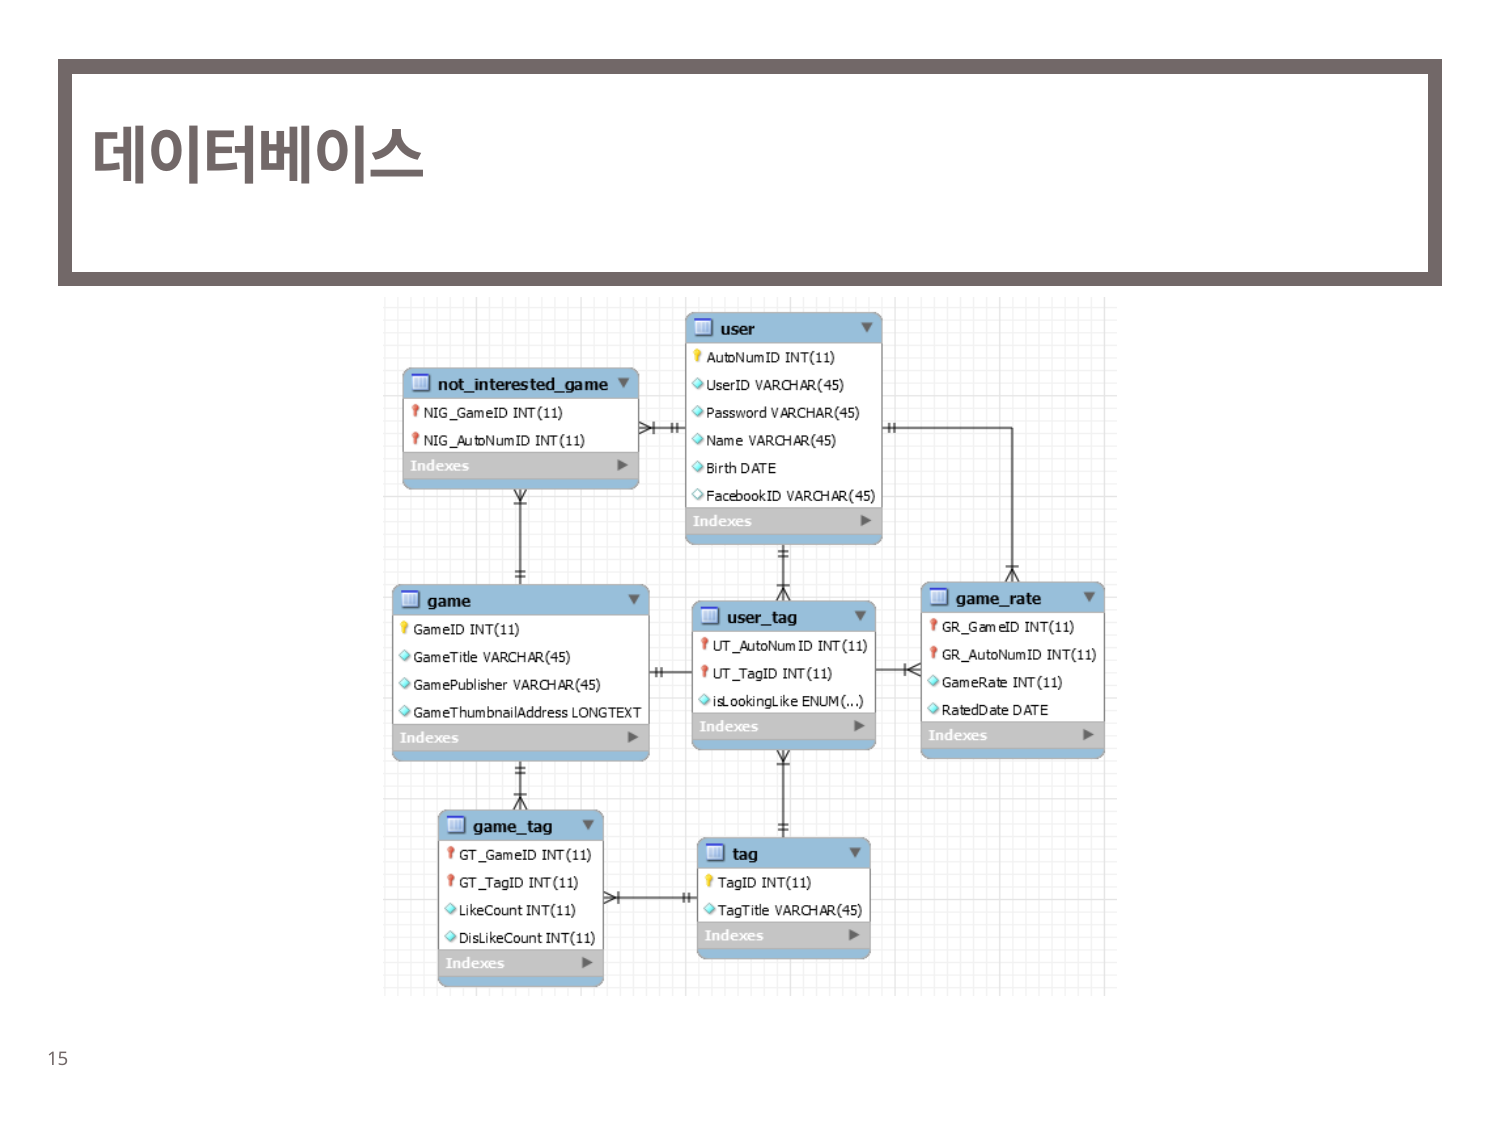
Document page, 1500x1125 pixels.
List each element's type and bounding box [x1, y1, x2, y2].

picture [383, 297, 1117, 997]
text_box [915, 432, 1459, 1024]
text_box [277, 222, 1500, 298]
text_box [63, 64, 1437, 281]
